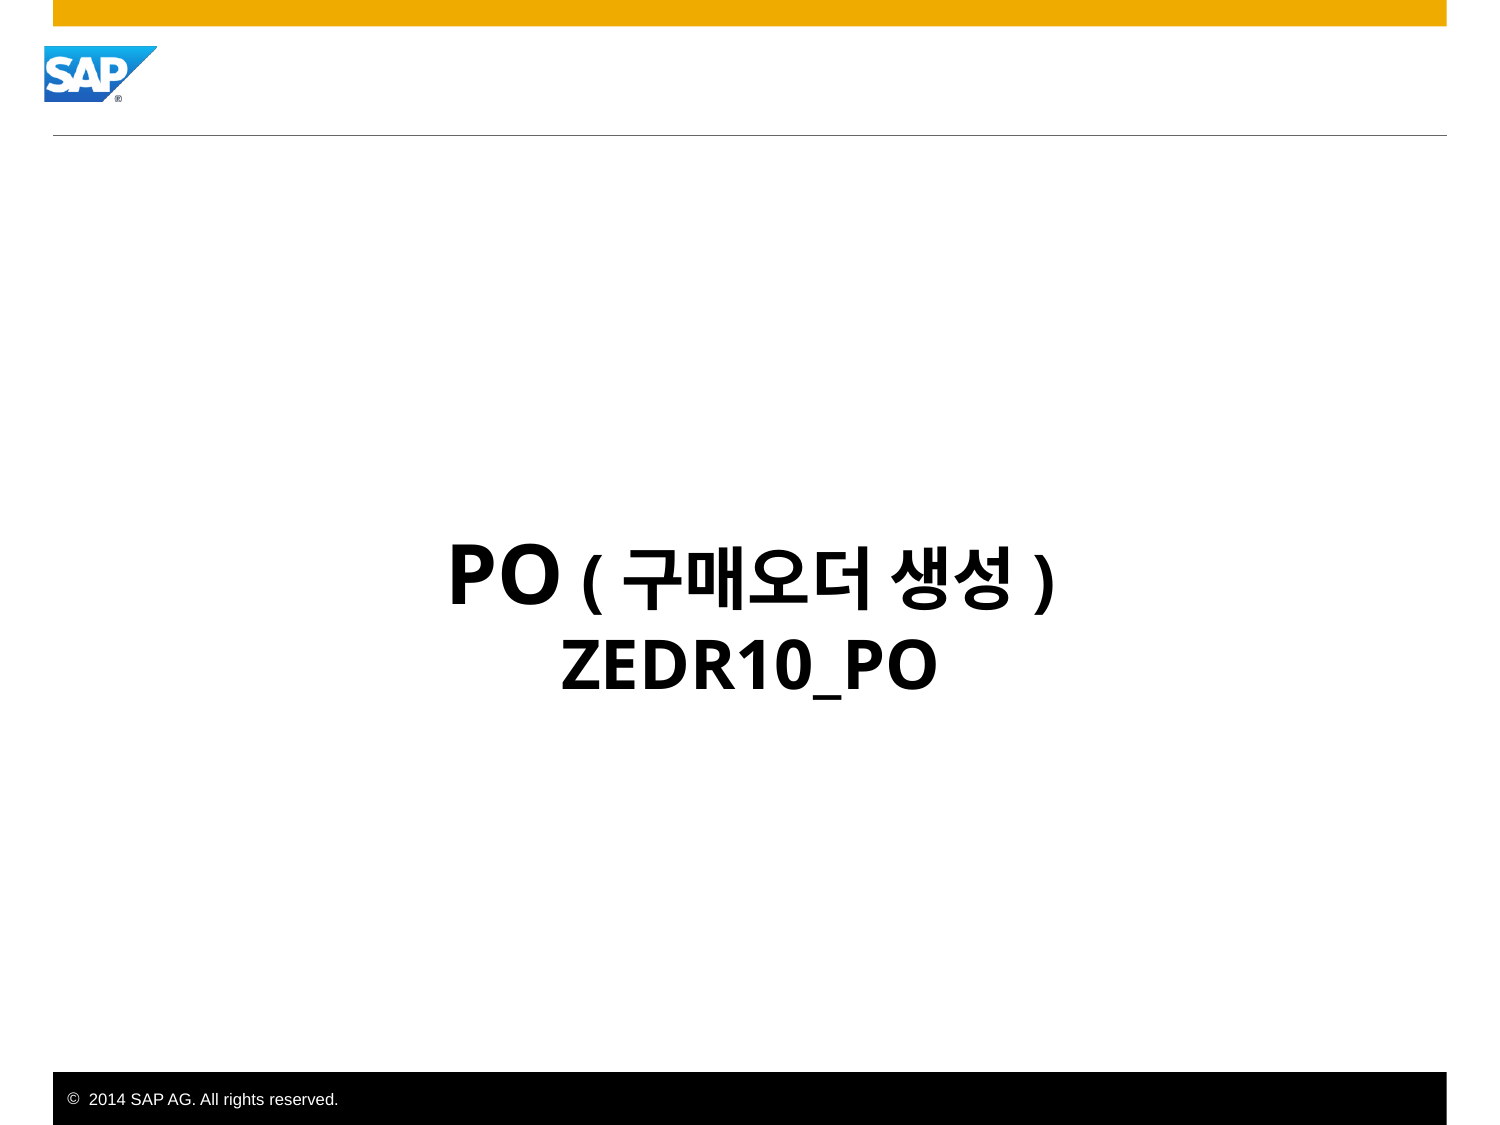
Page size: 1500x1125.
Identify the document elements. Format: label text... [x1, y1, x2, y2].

text_box PO (구매오더 생성) ZEDR10_PO [74, 520, 1426, 704]
text_box [44, 46, 157, 103]
